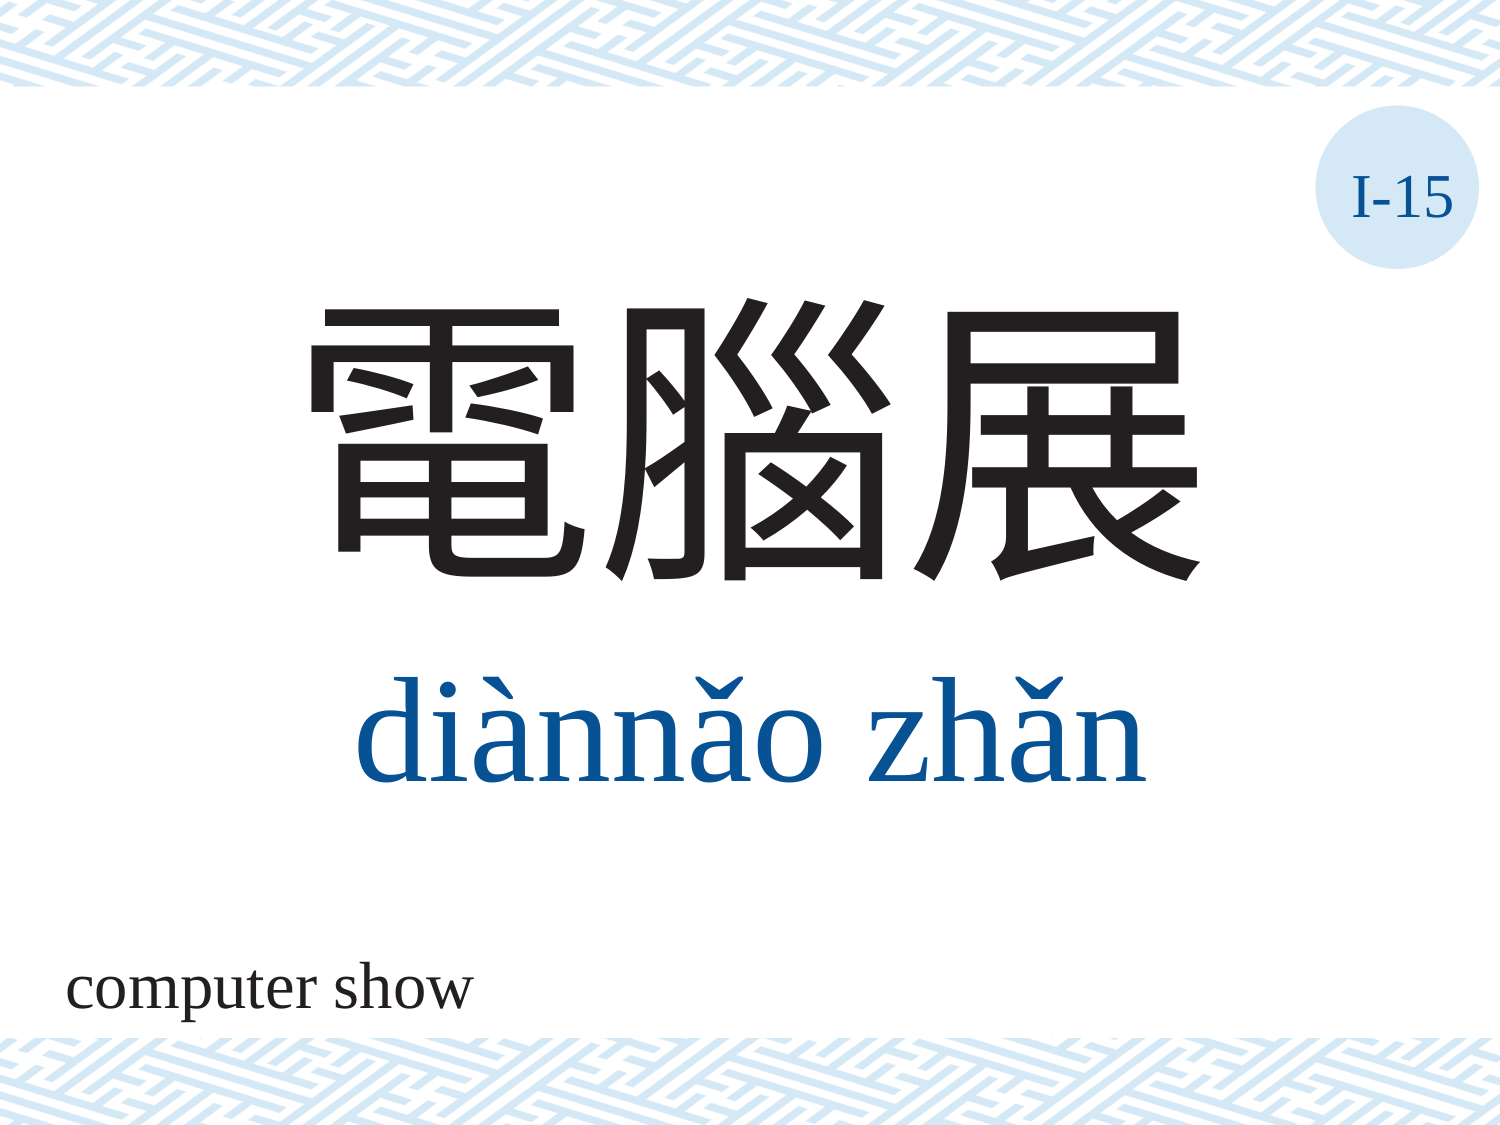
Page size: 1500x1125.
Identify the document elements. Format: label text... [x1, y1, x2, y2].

picture [0, 0, 1500, 1125]
text_box I-15 電腦展 diànnǎo zhǎn [285, 154, 1456, 812]
text_box computer show [62, 942, 586, 1023]
